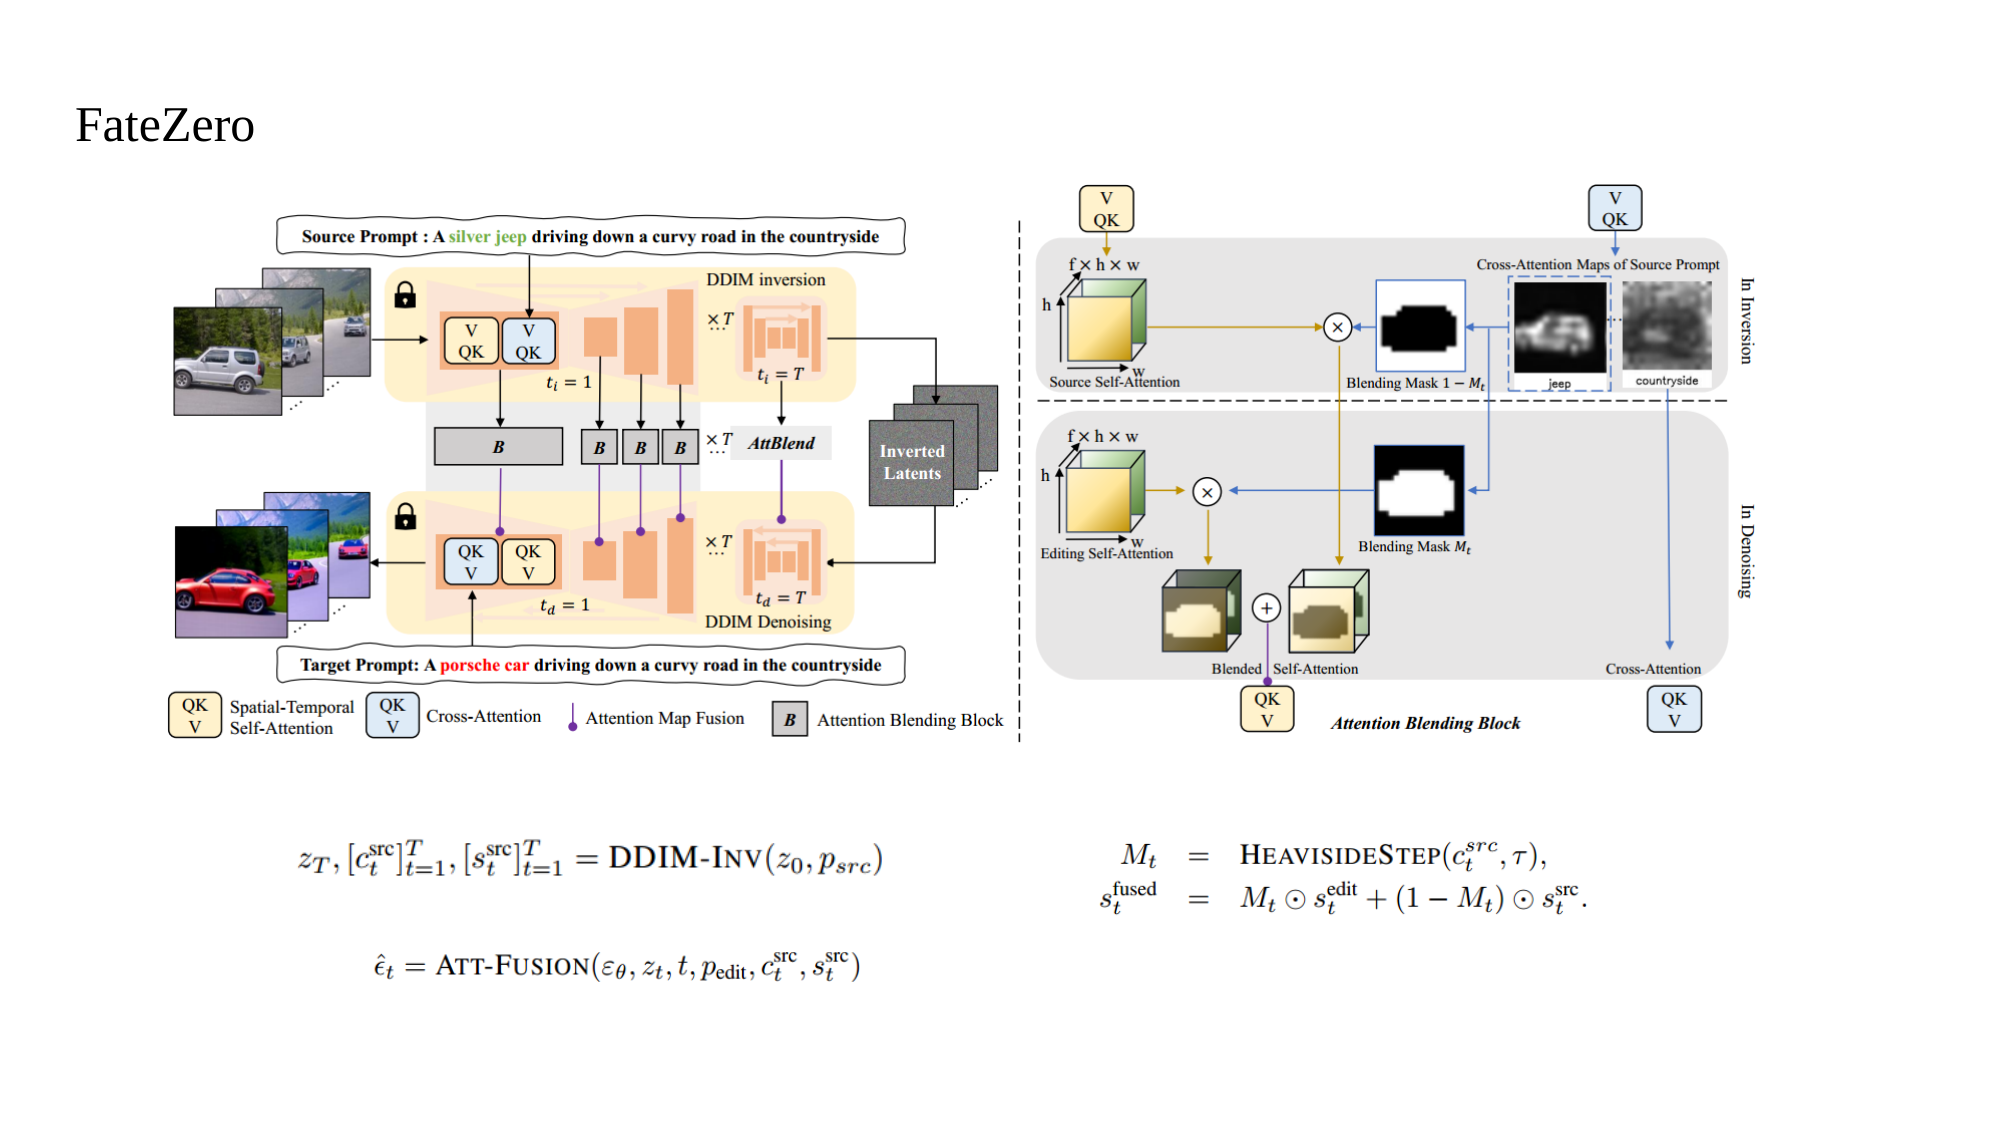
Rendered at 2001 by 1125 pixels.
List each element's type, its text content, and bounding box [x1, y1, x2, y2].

picture [285, 815, 886, 892]
picture [1069, 822, 1610, 934]
picture [142, 175, 1787, 764]
text_box FateZero [60, 83, 271, 159]
picture [333, 933, 862, 999]
